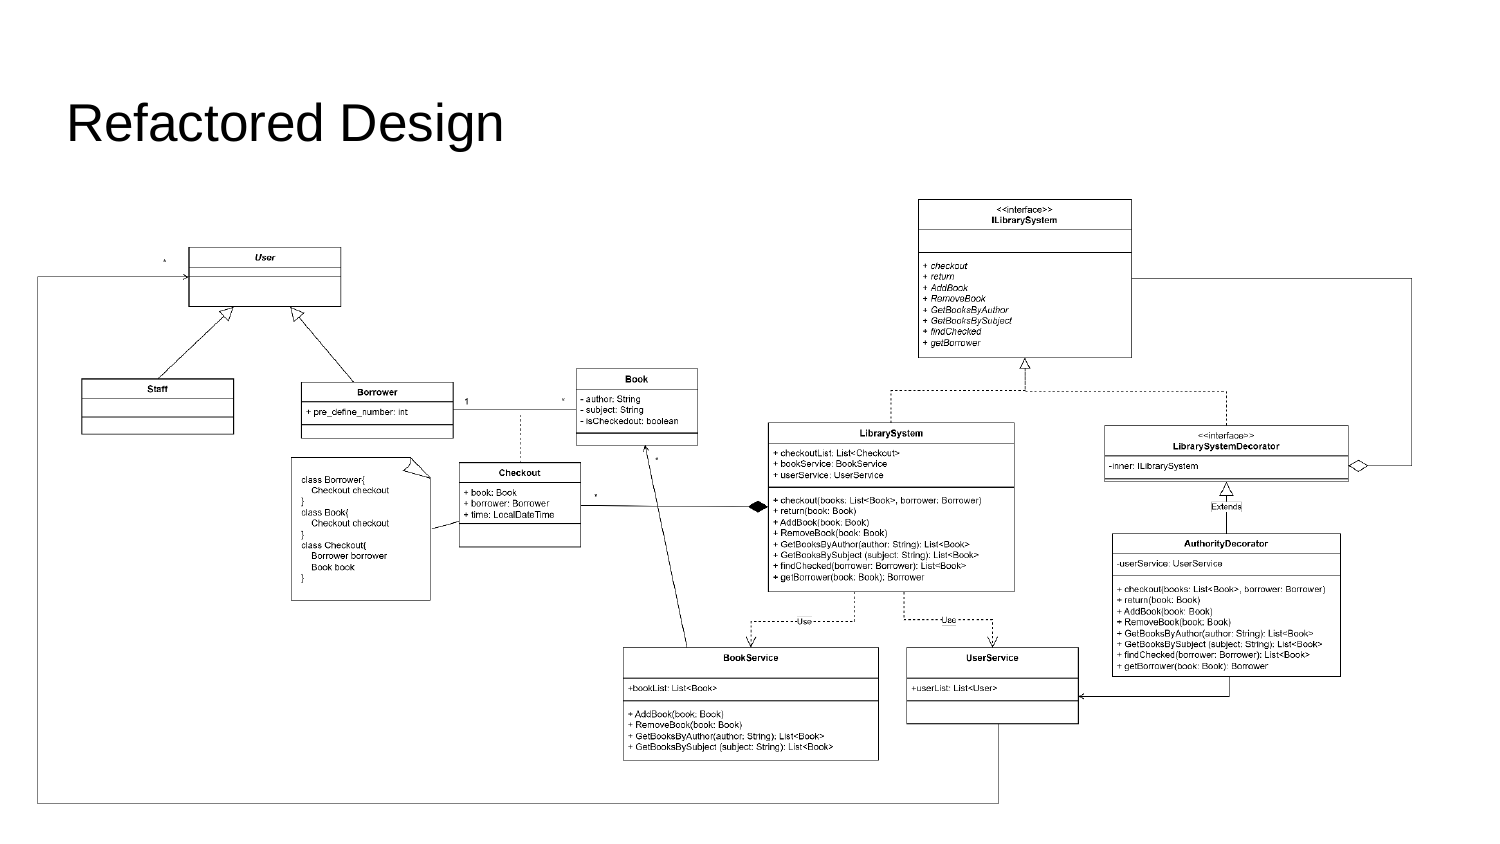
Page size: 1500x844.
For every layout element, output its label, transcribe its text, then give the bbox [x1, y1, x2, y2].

picture [24, 191, 1441, 819]
title Refactored Design [51, 72, 1449, 167]
